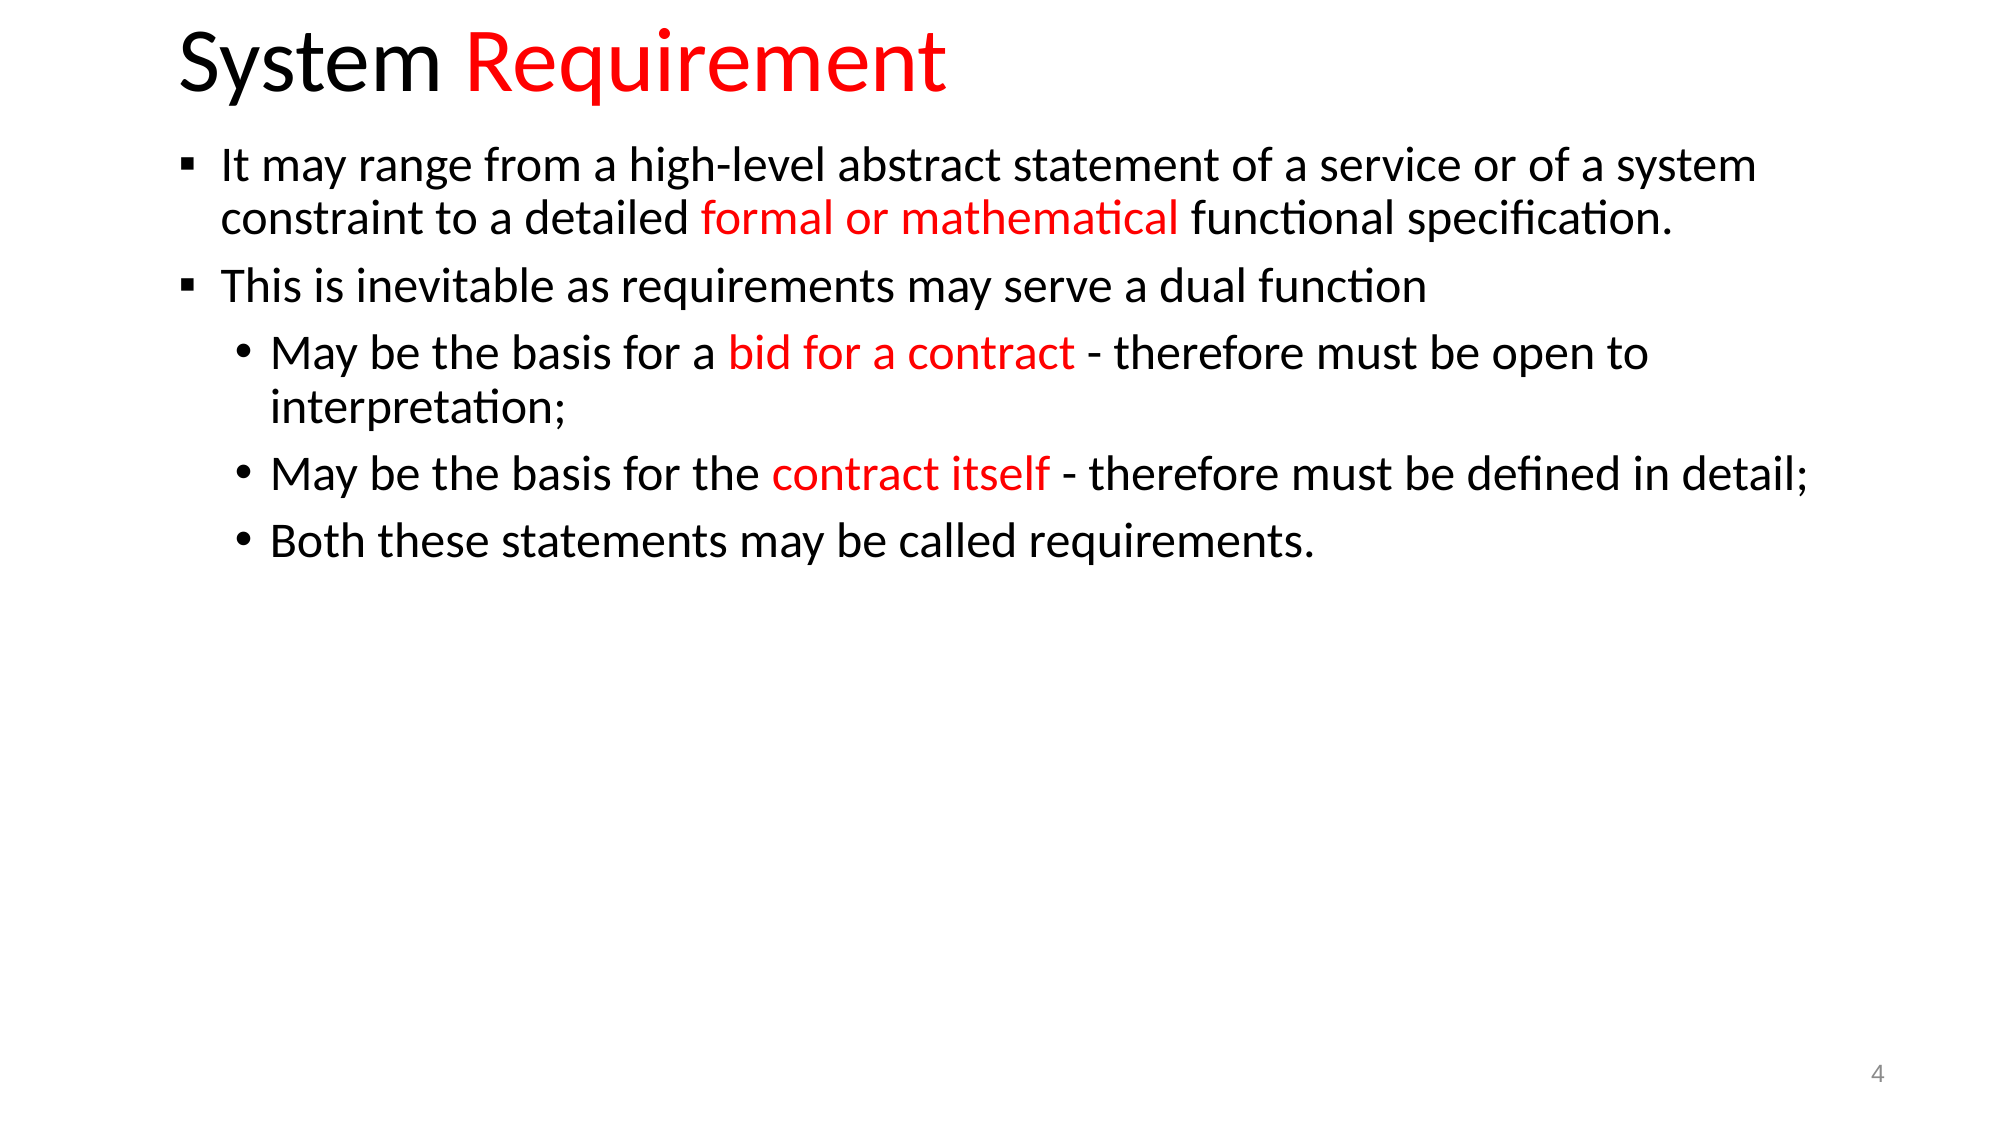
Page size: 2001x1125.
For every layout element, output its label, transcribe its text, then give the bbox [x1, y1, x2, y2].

title System Requirement [163, 19, 1935, 117]
list It may range from a high-level abstract statement of a service or of a system constraint to a detailed formal or mathematical functional specification. This is inevitable as requirements may serve a dual function May be the basis for a bid for a contract - therefore must be open to interpretation; May be the basis for the contract itself - therefore must be defined in detail; Both these statements may be called requirements. [163, 130, 1854, 984]
slide_number 4 [1433, 1042, 1900, 1103]
